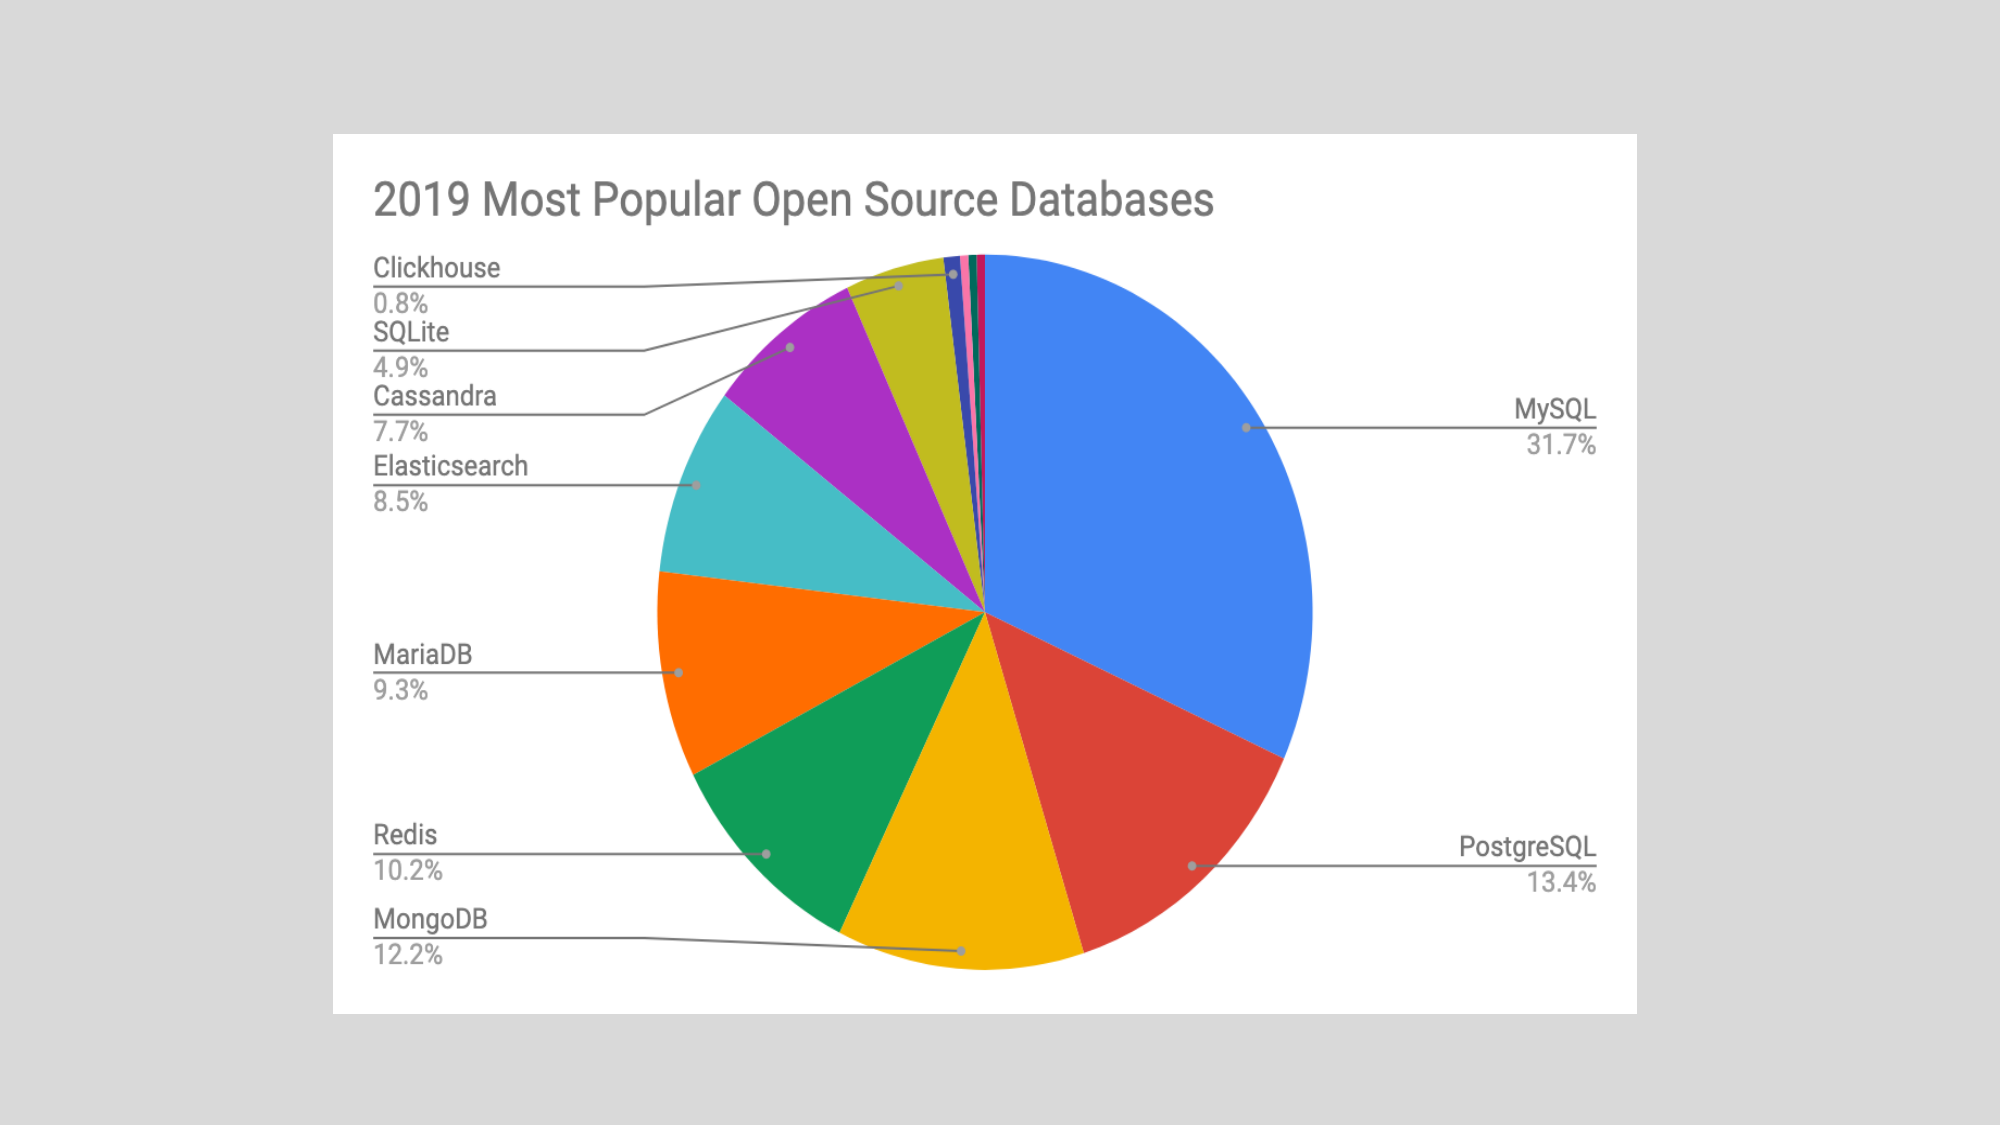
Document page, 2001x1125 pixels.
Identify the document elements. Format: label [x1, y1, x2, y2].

list [333, 134, 1637, 1014]
